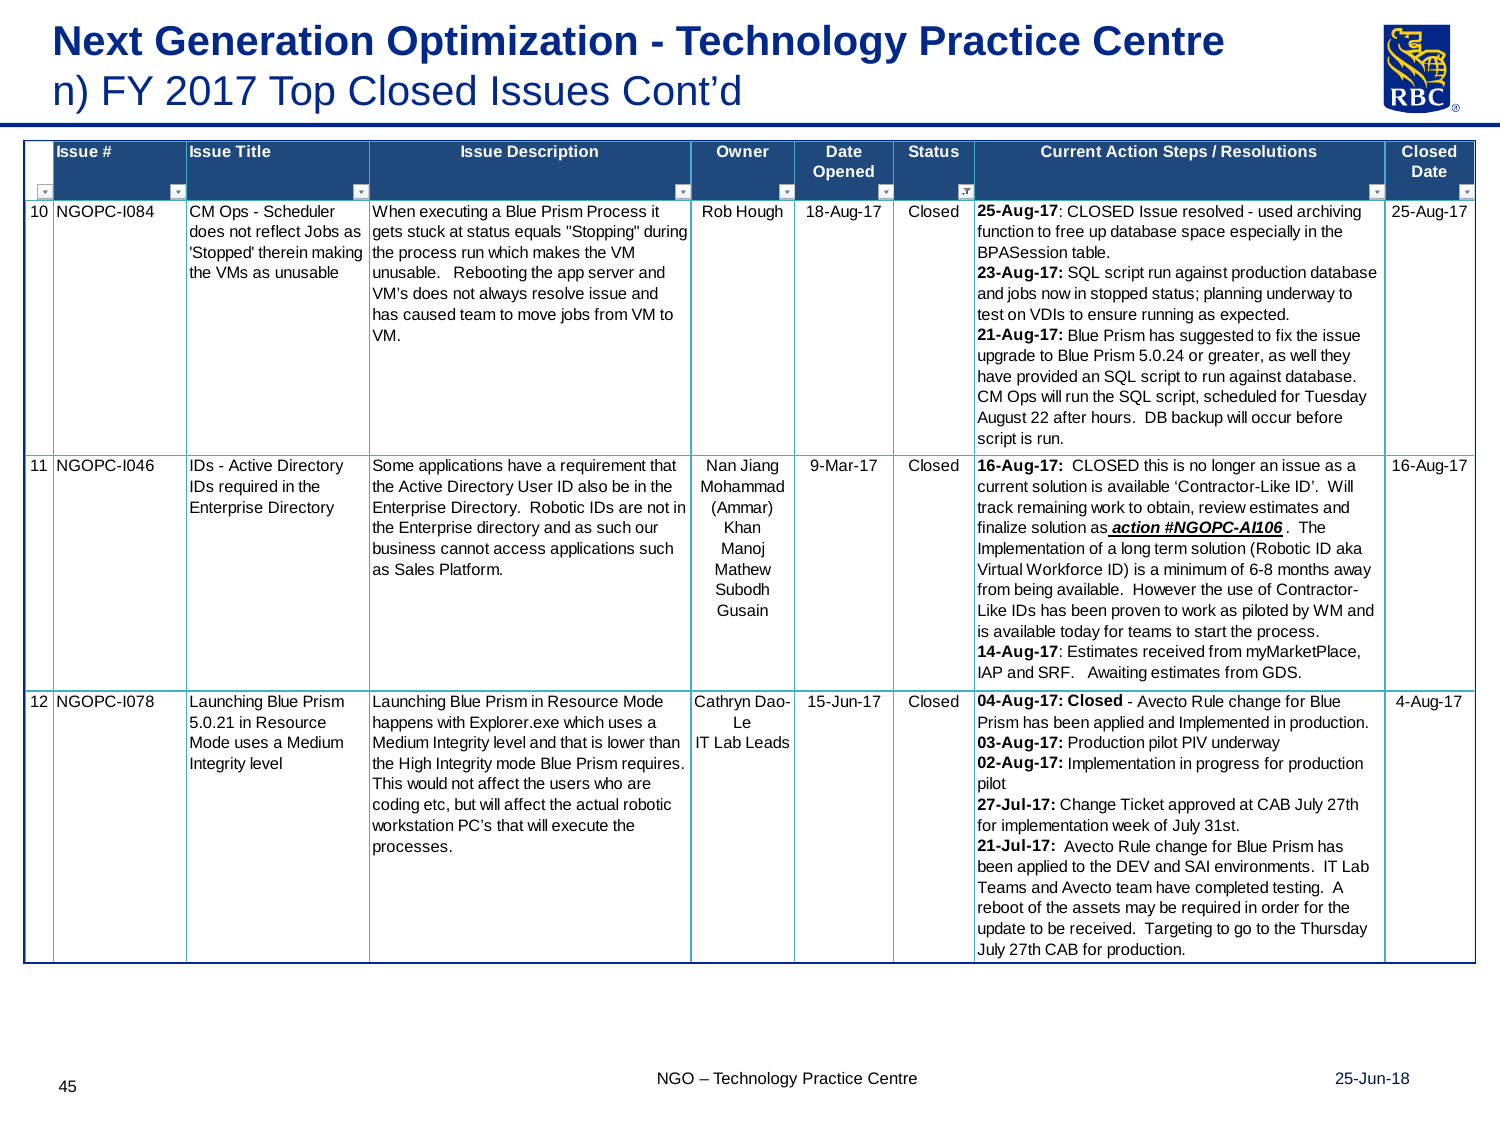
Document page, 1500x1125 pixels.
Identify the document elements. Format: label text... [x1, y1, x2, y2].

picture [24, 140, 1476, 963]
text_box Next Generation Optimization - Technology Practice Centre n) FY 2017 Top Closed Issues Cont’d [37, 6, 1375, 122]
picture [1383, 24, 1461, 114]
